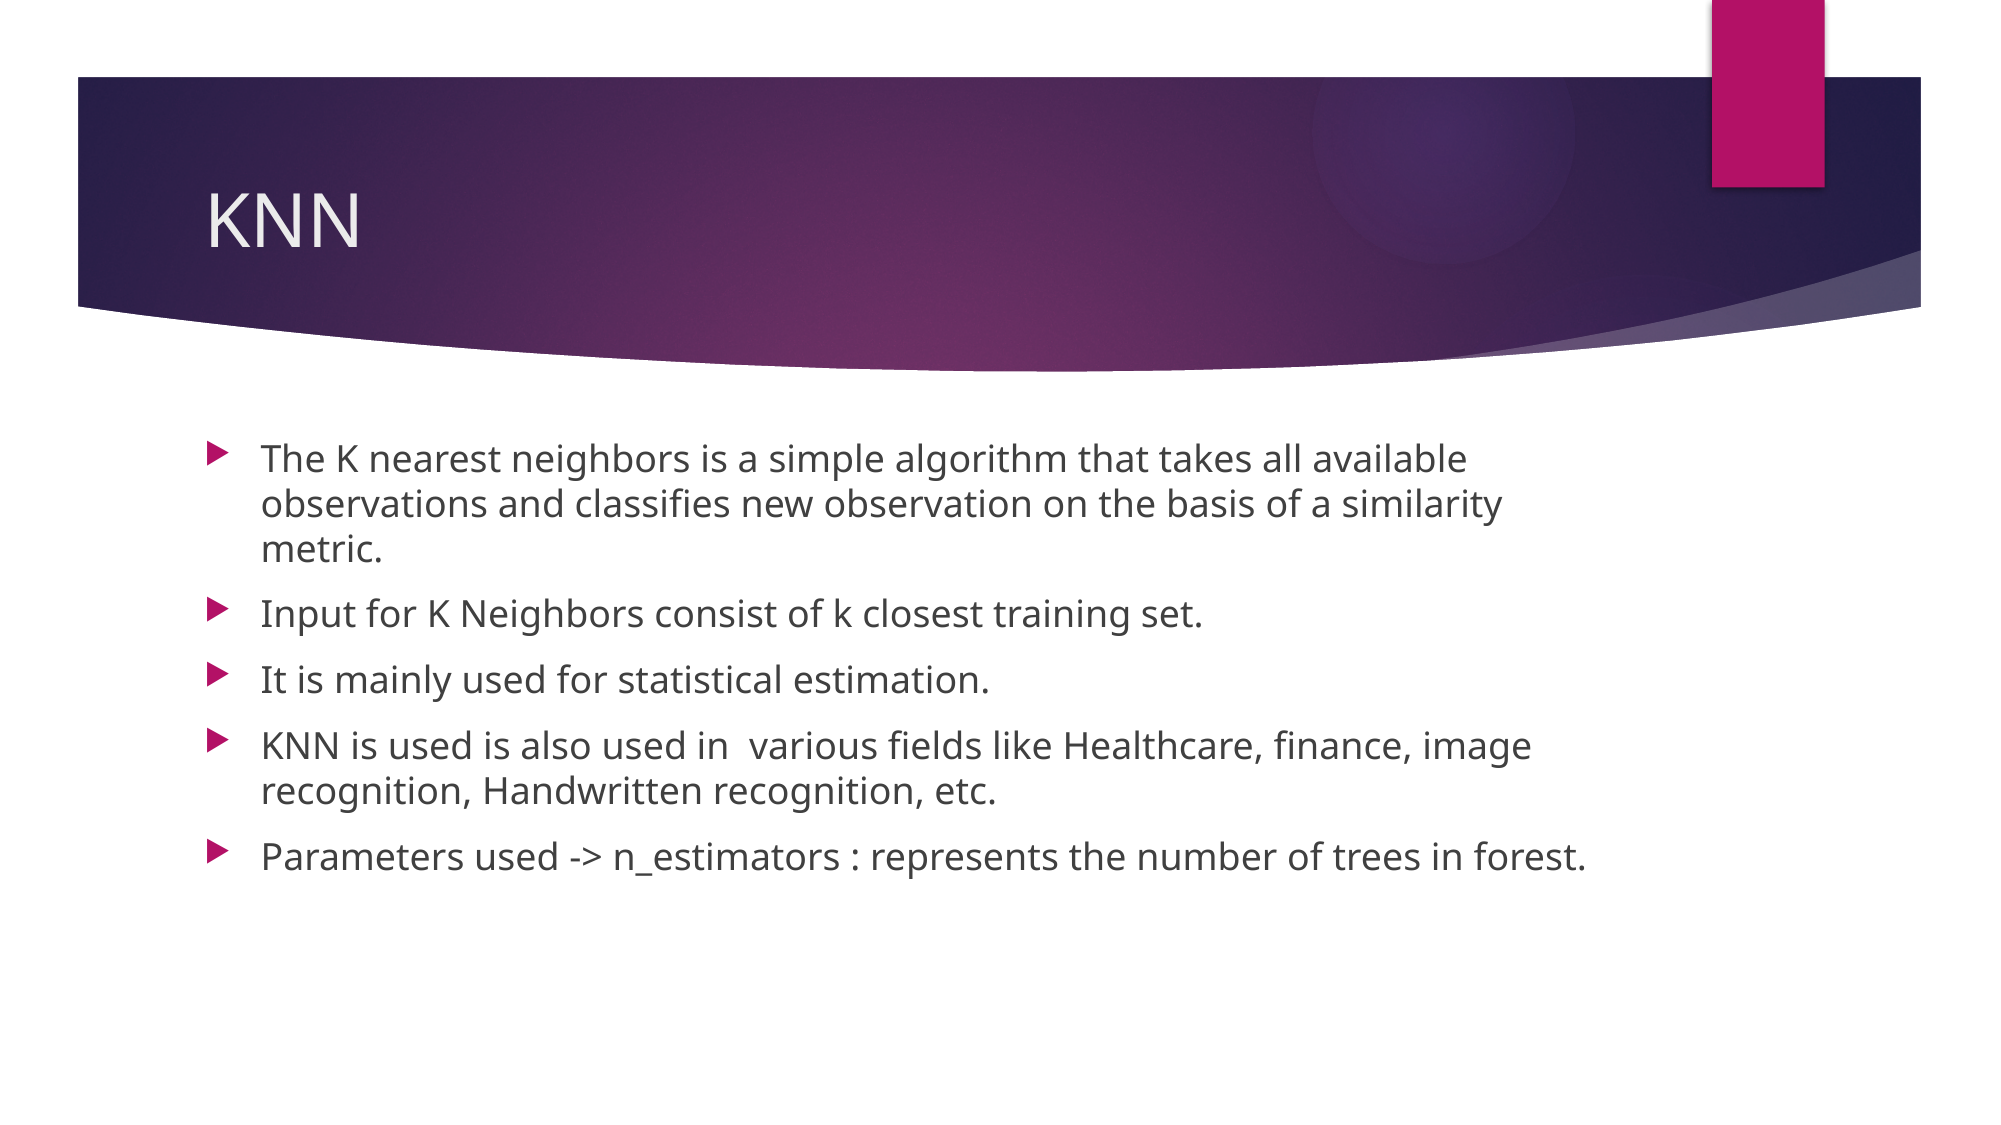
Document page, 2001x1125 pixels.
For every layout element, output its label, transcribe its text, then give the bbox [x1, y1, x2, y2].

list The K nearest neighbors is a simple algorithm that takes all available observations and classifies new observation on the basis of a similarity metric. Input for K Neighbors consist of k closest training set. It is mainly used for statistical estimation. KNN is used is also used in various fields like Healthcare, finance, image recognition, Handwritten recognition, etc. Parameters used -> n_estimators : represents the number of trees in forest. [189, 427, 1638, 988]
title KNN [189, 159, 1627, 276]
